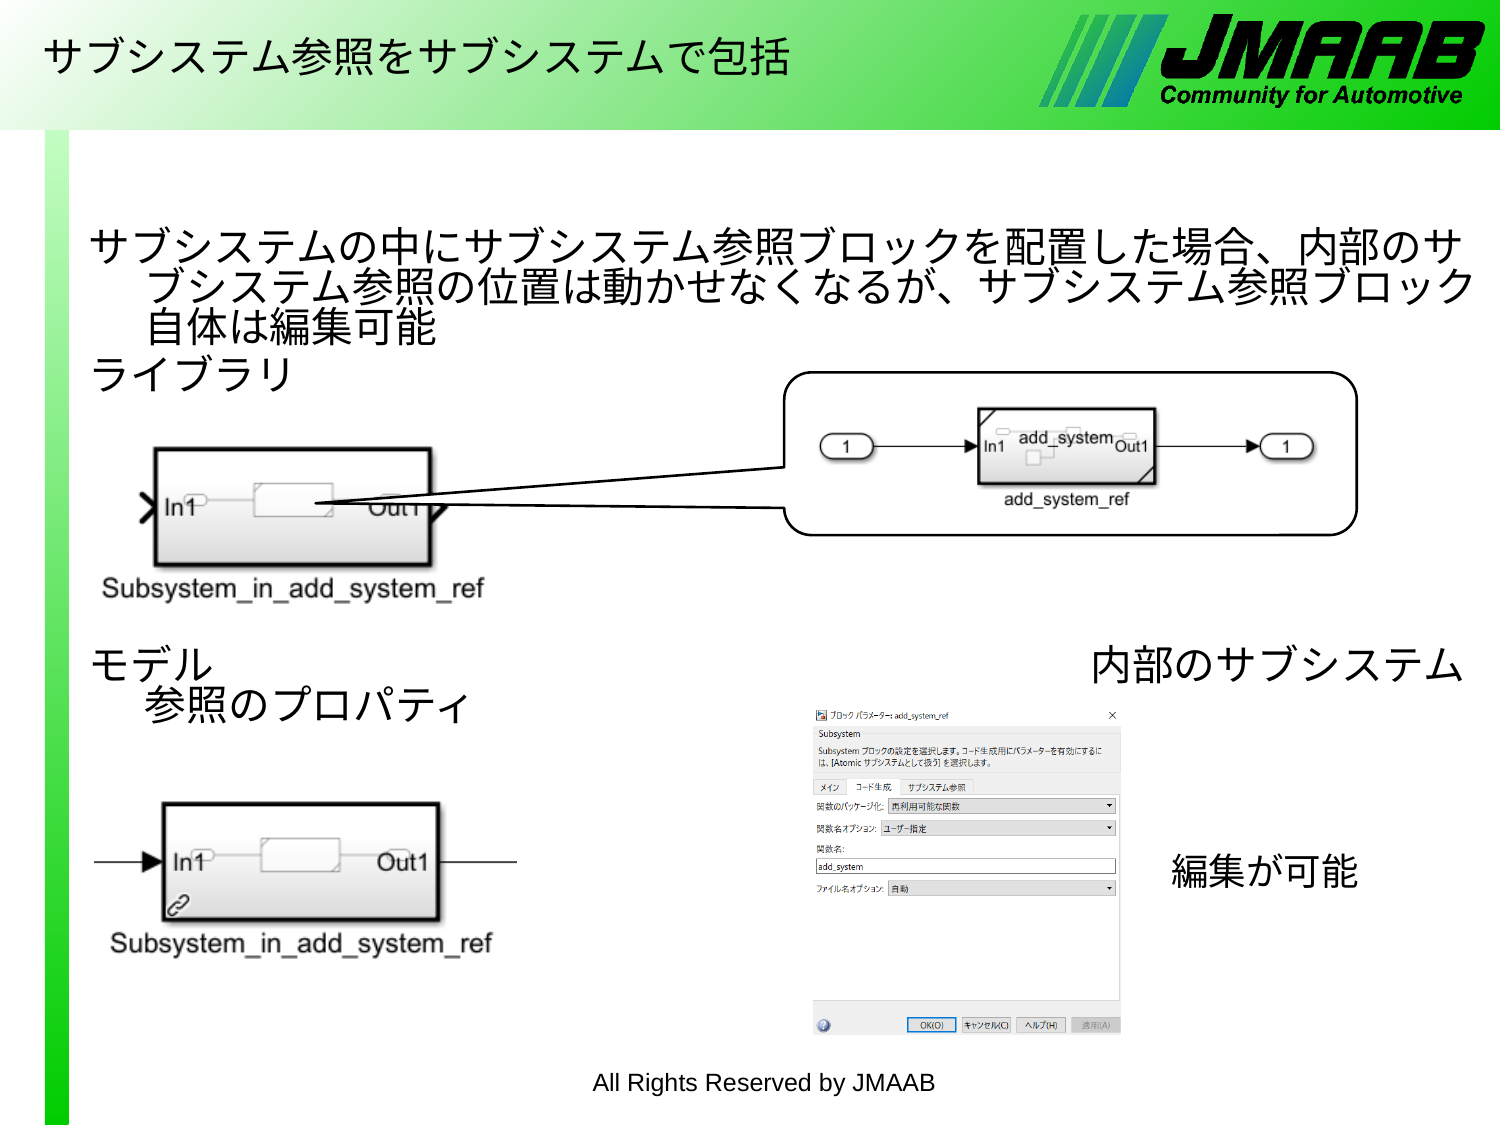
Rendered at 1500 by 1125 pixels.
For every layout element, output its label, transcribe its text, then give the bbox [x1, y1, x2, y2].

text_box 編集が可能 [1156, 840, 1402, 901]
title サブシステム参照をサブシステムで包括 [27, 21, 1057, 91]
picture [94, 772, 517, 981]
picture [90, 417, 499, 626]
text_box [503, 372, 1357, 536]
picture [1036, 11, 1486, 109]
picture [813, 389, 1328, 517]
list サブシステムの中にサブシステム参照ブロックを配置した場合、内部のサブシステム参照の位置は動かせなくなるが、サブシステム参照ブロック自体は編集可能 ライブラリ モデル 内部のサブシステム参照のプロパティ [73, 222, 1500, 1041]
picture [813, 706, 1122, 1036]
